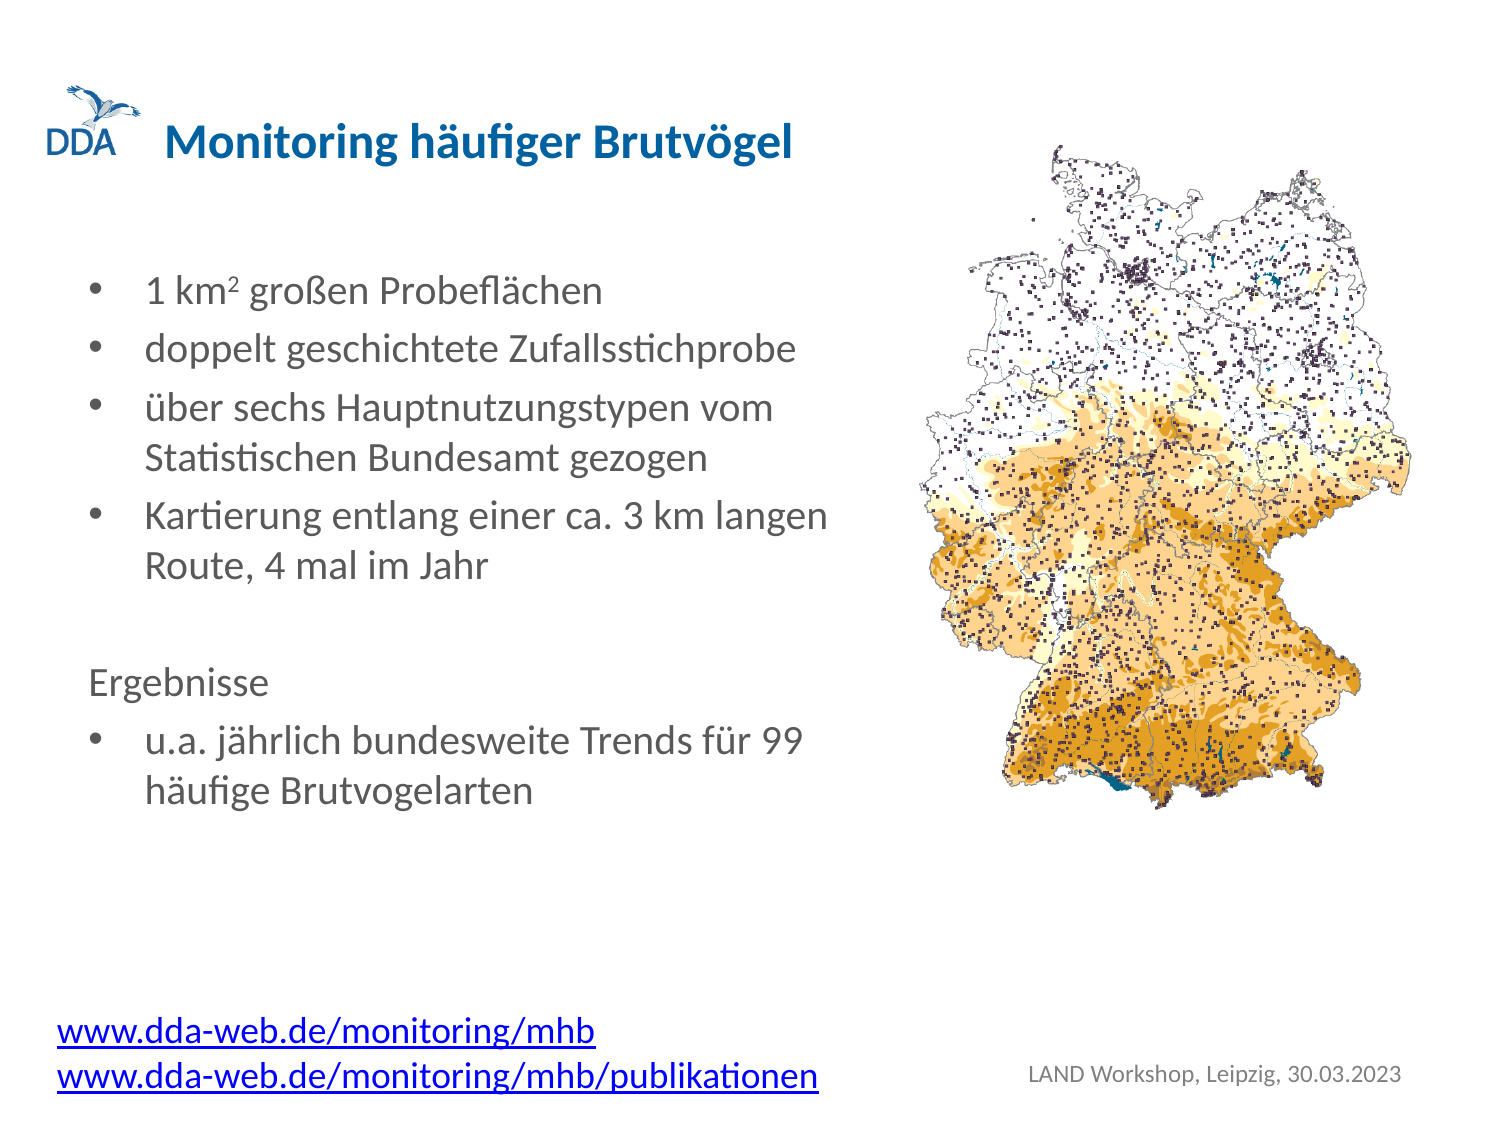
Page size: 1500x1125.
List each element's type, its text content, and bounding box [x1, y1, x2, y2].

title Monitoring häufiger Brutvögel [148, 44, 1426, 232]
list 1 km2 großen Probeflächen doppelt geschichtete Zufallsstichprobe über sechs Hauptnutzungstypen vom Statistischen Bundesamt gezogen Kartierung entlang einer ca. 3 km langen Route, 4 mal im Jahr Ergebnisse u.a. jährlich bundesweite Trends für 99 häufige Brutvogelarten [73, 255, 881, 998]
footer LAND Workshop, Leipzig, 30.03.2023 [1022, 1042, 1424, 1103]
picture [903, 89, 1427, 833]
text_box www.dda-web.de/monitoring/mhb www.dda-web.de/monitoring/mhb/publikationen [42, 998, 1022, 1125]
picture [40, 77, 148, 167]
